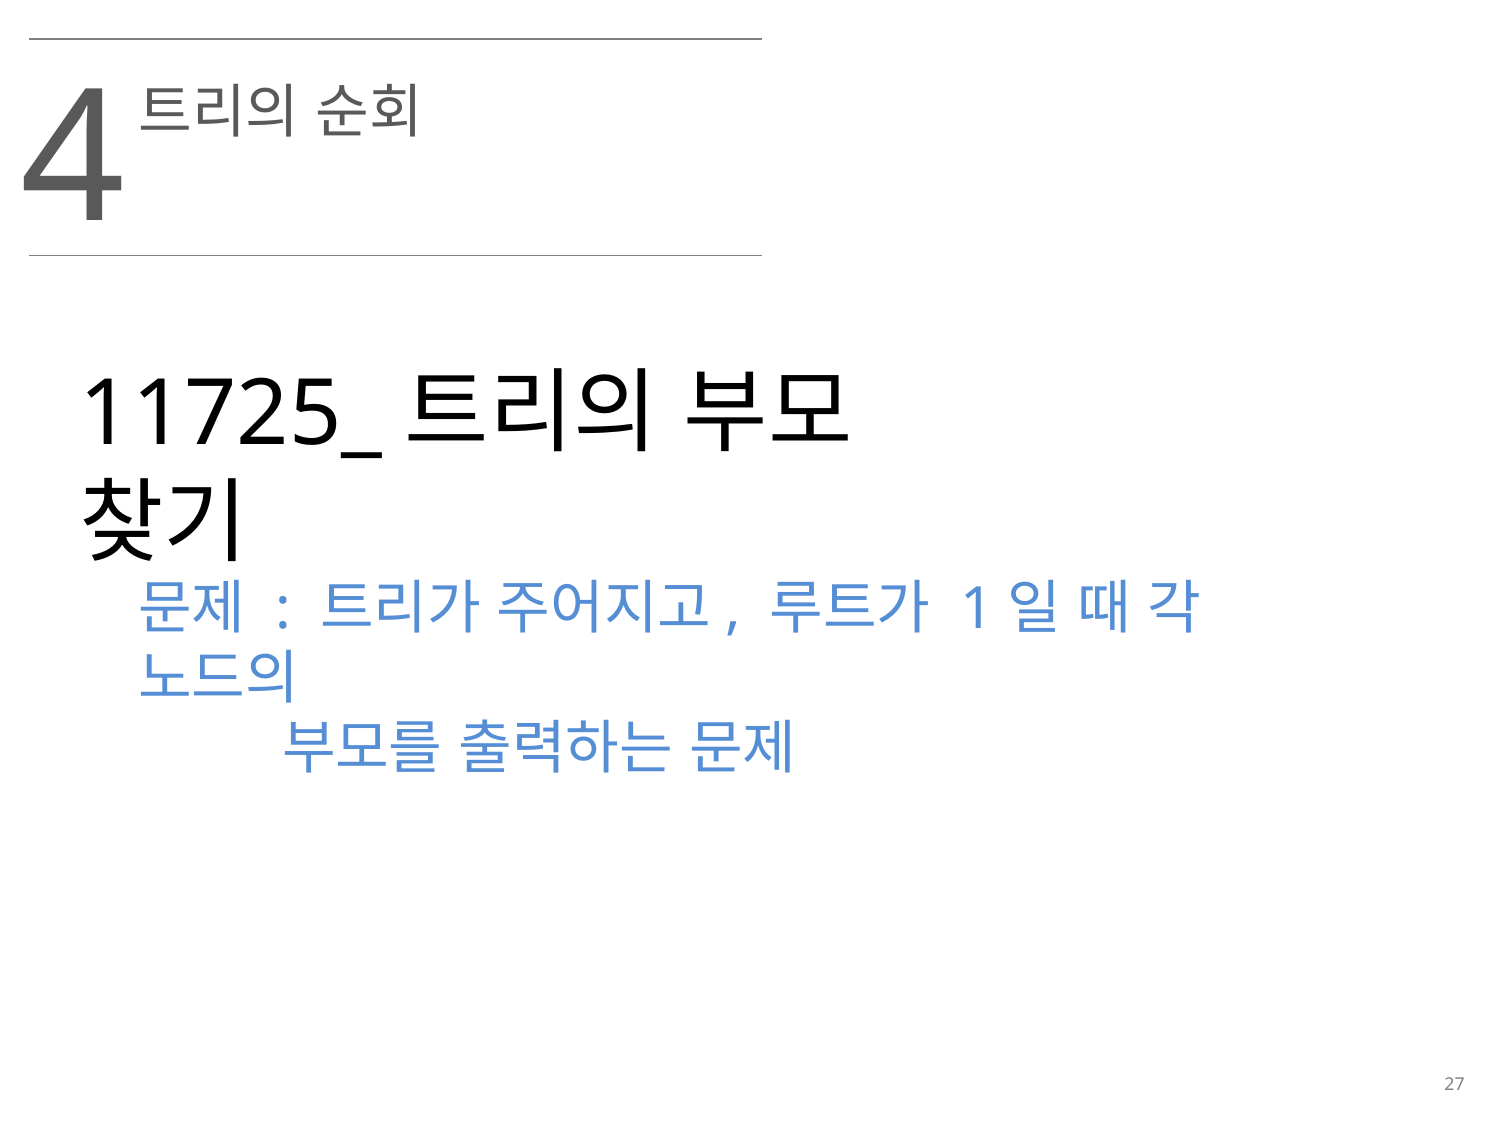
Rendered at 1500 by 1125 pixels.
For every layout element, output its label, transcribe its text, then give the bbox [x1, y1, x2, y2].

text_box 문제 : 트리가 주어지고, 루트가 1일 때 각 노드의 부모를 출력하는 문제 [123, 562, 1350, 788]
text_box 11725_트리의 부모 찾기 [64, 345, 1040, 581]
text_box 4 [5, 29, 124, 265]
text_box 트리의 순회 [124, 66, 488, 152]
